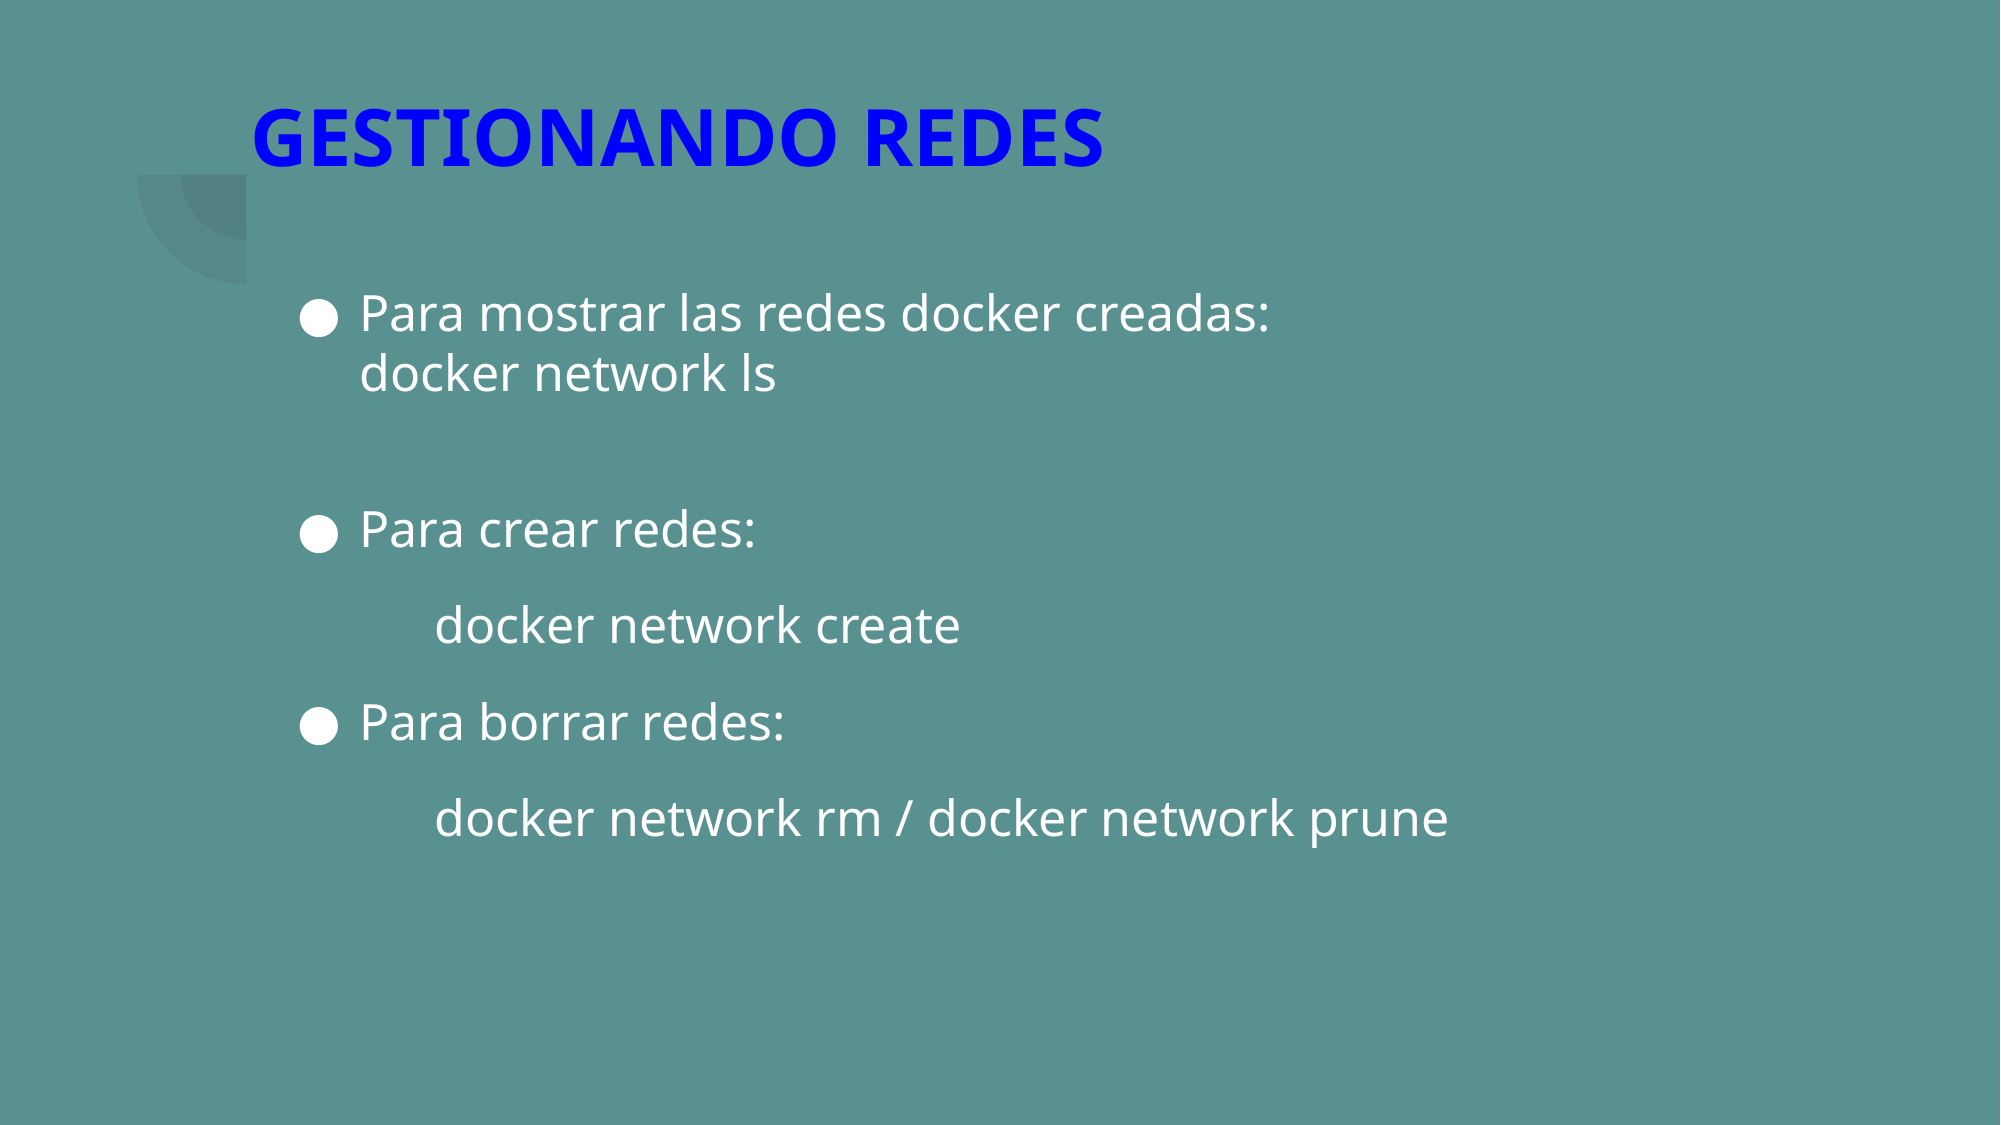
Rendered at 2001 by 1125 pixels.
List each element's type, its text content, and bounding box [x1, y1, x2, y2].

text_box Para mostrar las redes docker creadas: docker network ls Para crear redes: docker network create Para borrar redes: docker network rm / docker network prune [269, 266, 1910, 946]
title GESTIONANDO REDES [230, 67, 1946, 286]
